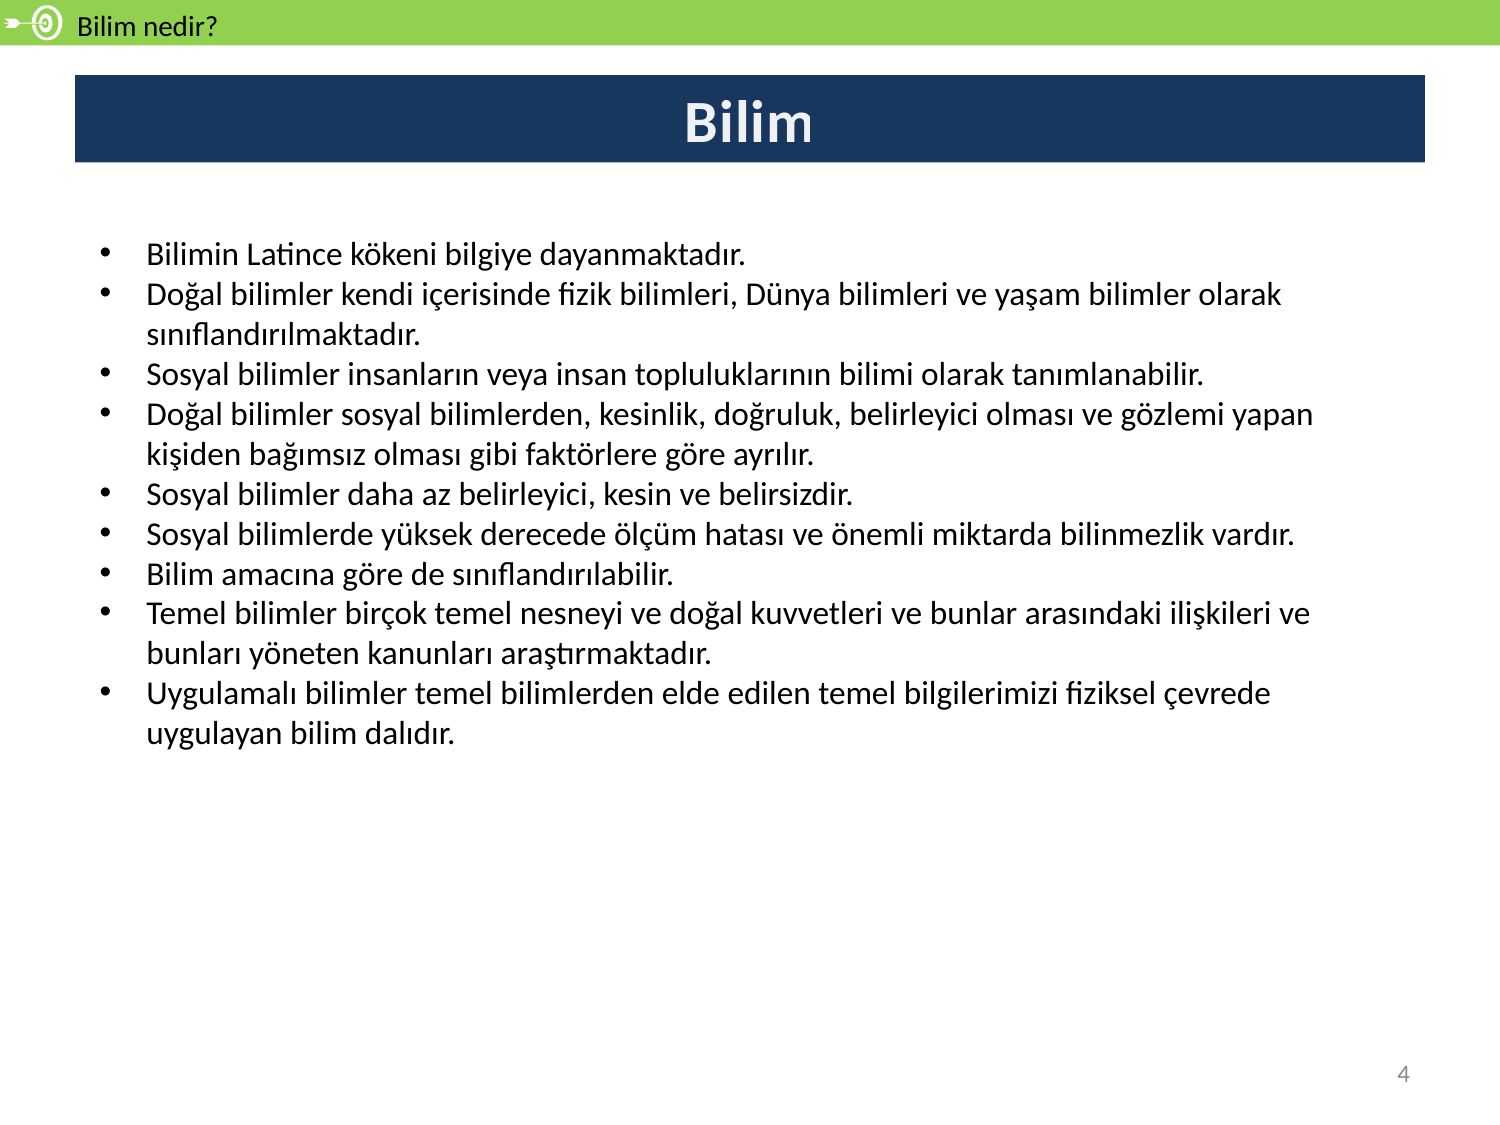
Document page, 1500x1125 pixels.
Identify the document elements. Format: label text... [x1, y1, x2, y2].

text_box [0, 0, 1500, 46]
title Bilim [75, 75, 1425, 163]
text_box Bilimin Latince kökeni bilgiye dayanmaktadır. Doğal bilimler kendi içerisinde fizik bilimleri, Dünya bilimleri ve yaşam bilimler olarak sınıflandırılmaktadır. Sosyal bilimler insanların veya insan topluluklarının bilimi olarak tanımlanabilir. Doğal bilimler sosyal bilimlerden, kesinlik, doğruluk, belirleyici olması ve gözlemi yapan kişiden bağımsız olması gibi faktörlere göre ayrılır. Sosyal bilimler daha az belirleyici, kesin ve belirsizdir. Sosyal bilimlerde yüksek derecede ölçüm hatası ve önemli miktarda bilinmezlik vardır. Bilim amacına göre de sınıflandırılabilir. Temel bilimler birçok temel nesneyi ve doğal kuvvetleri ve bunlar arasındaki ilişkileri ve bunları yöneten kanunları araştırmaktadır. Uygulamalı bilimler temel bilimlerden elde edilen temel bilgilerimizi fiziksel çevrede uygulayan bilim dalıdır. [84, 224, 1360, 759]
slide_number 4 [1074, 1042, 1425, 1103]
